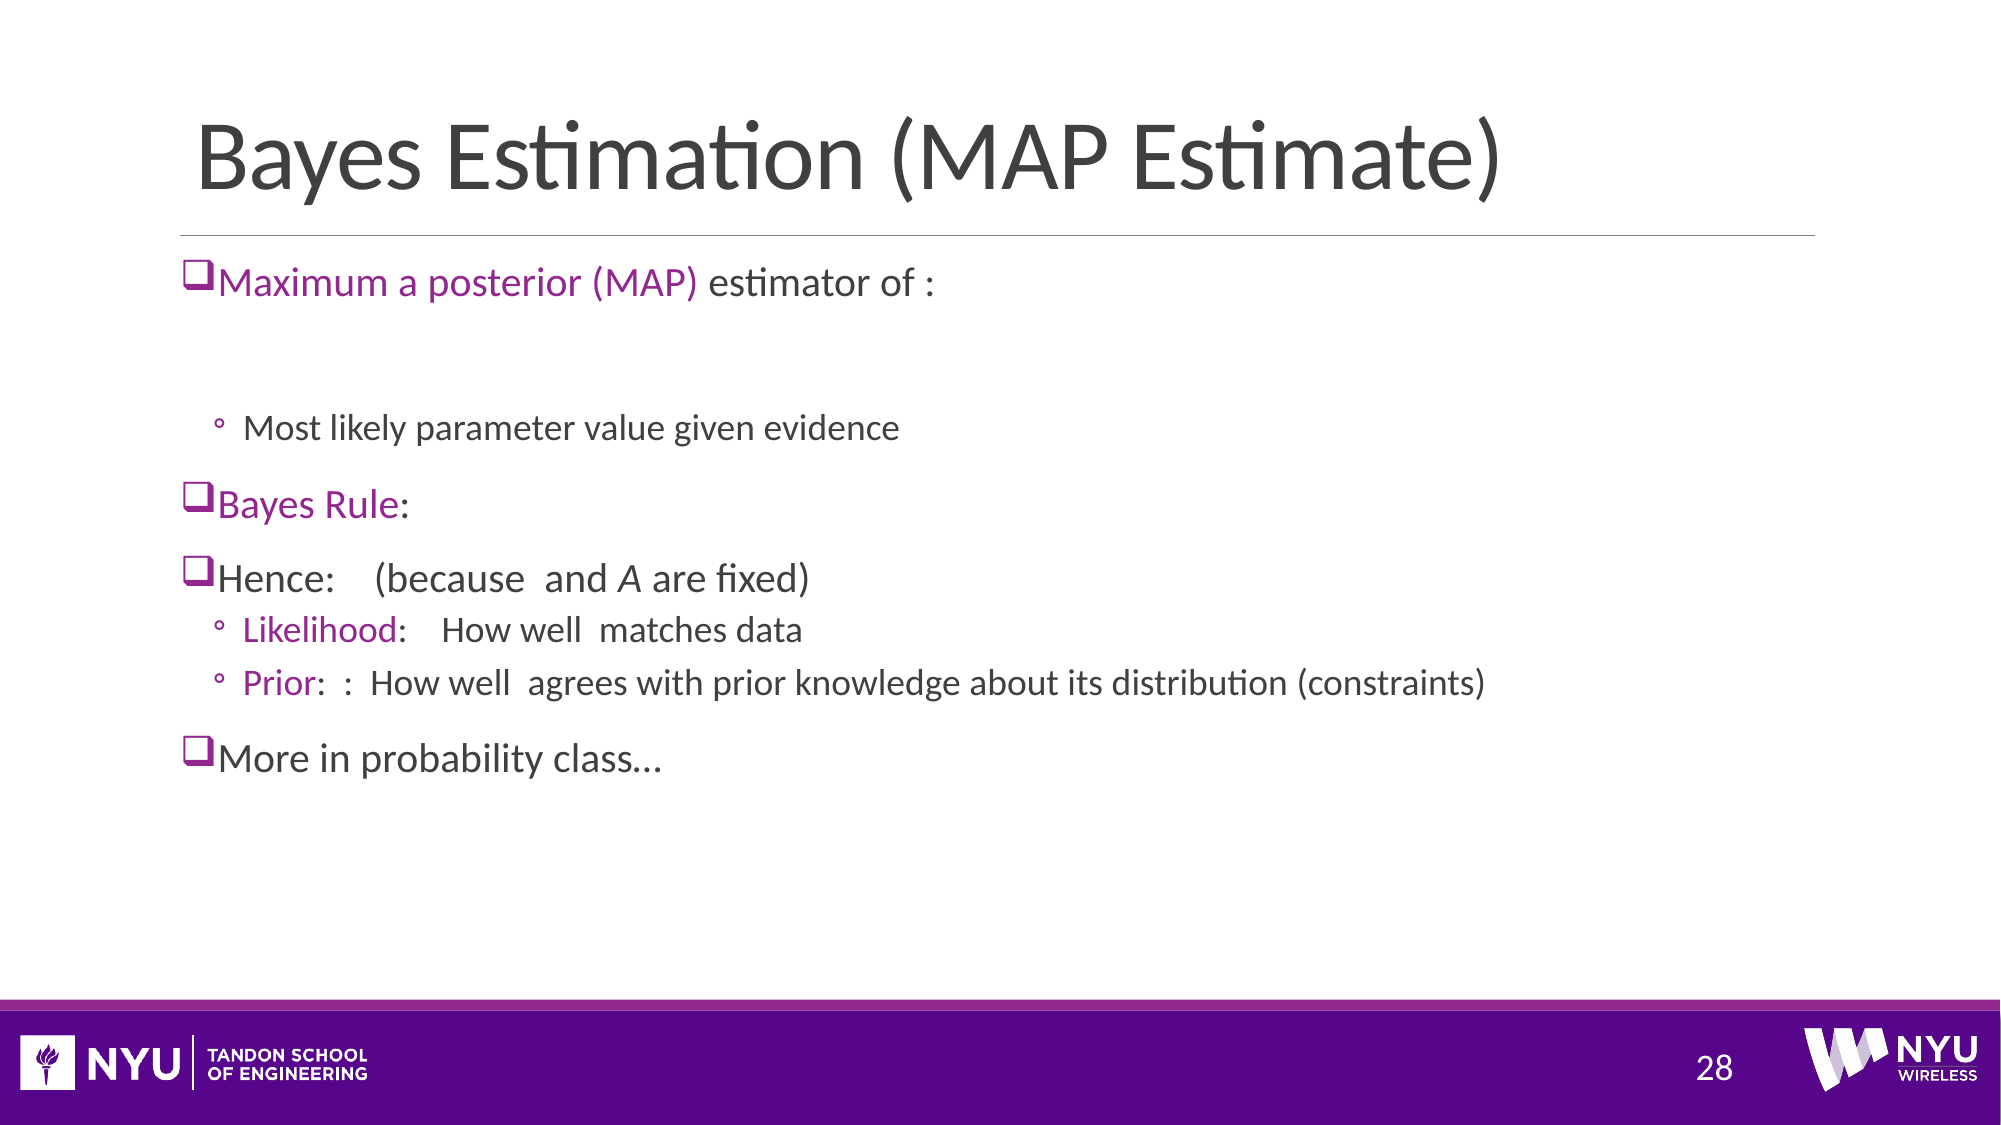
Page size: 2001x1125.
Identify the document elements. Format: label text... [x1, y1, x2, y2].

slide_number 28 [1533, 1035, 1749, 1096]
title Bayes Estimation (MAP Estimate) [180, 47, 1830, 218]
